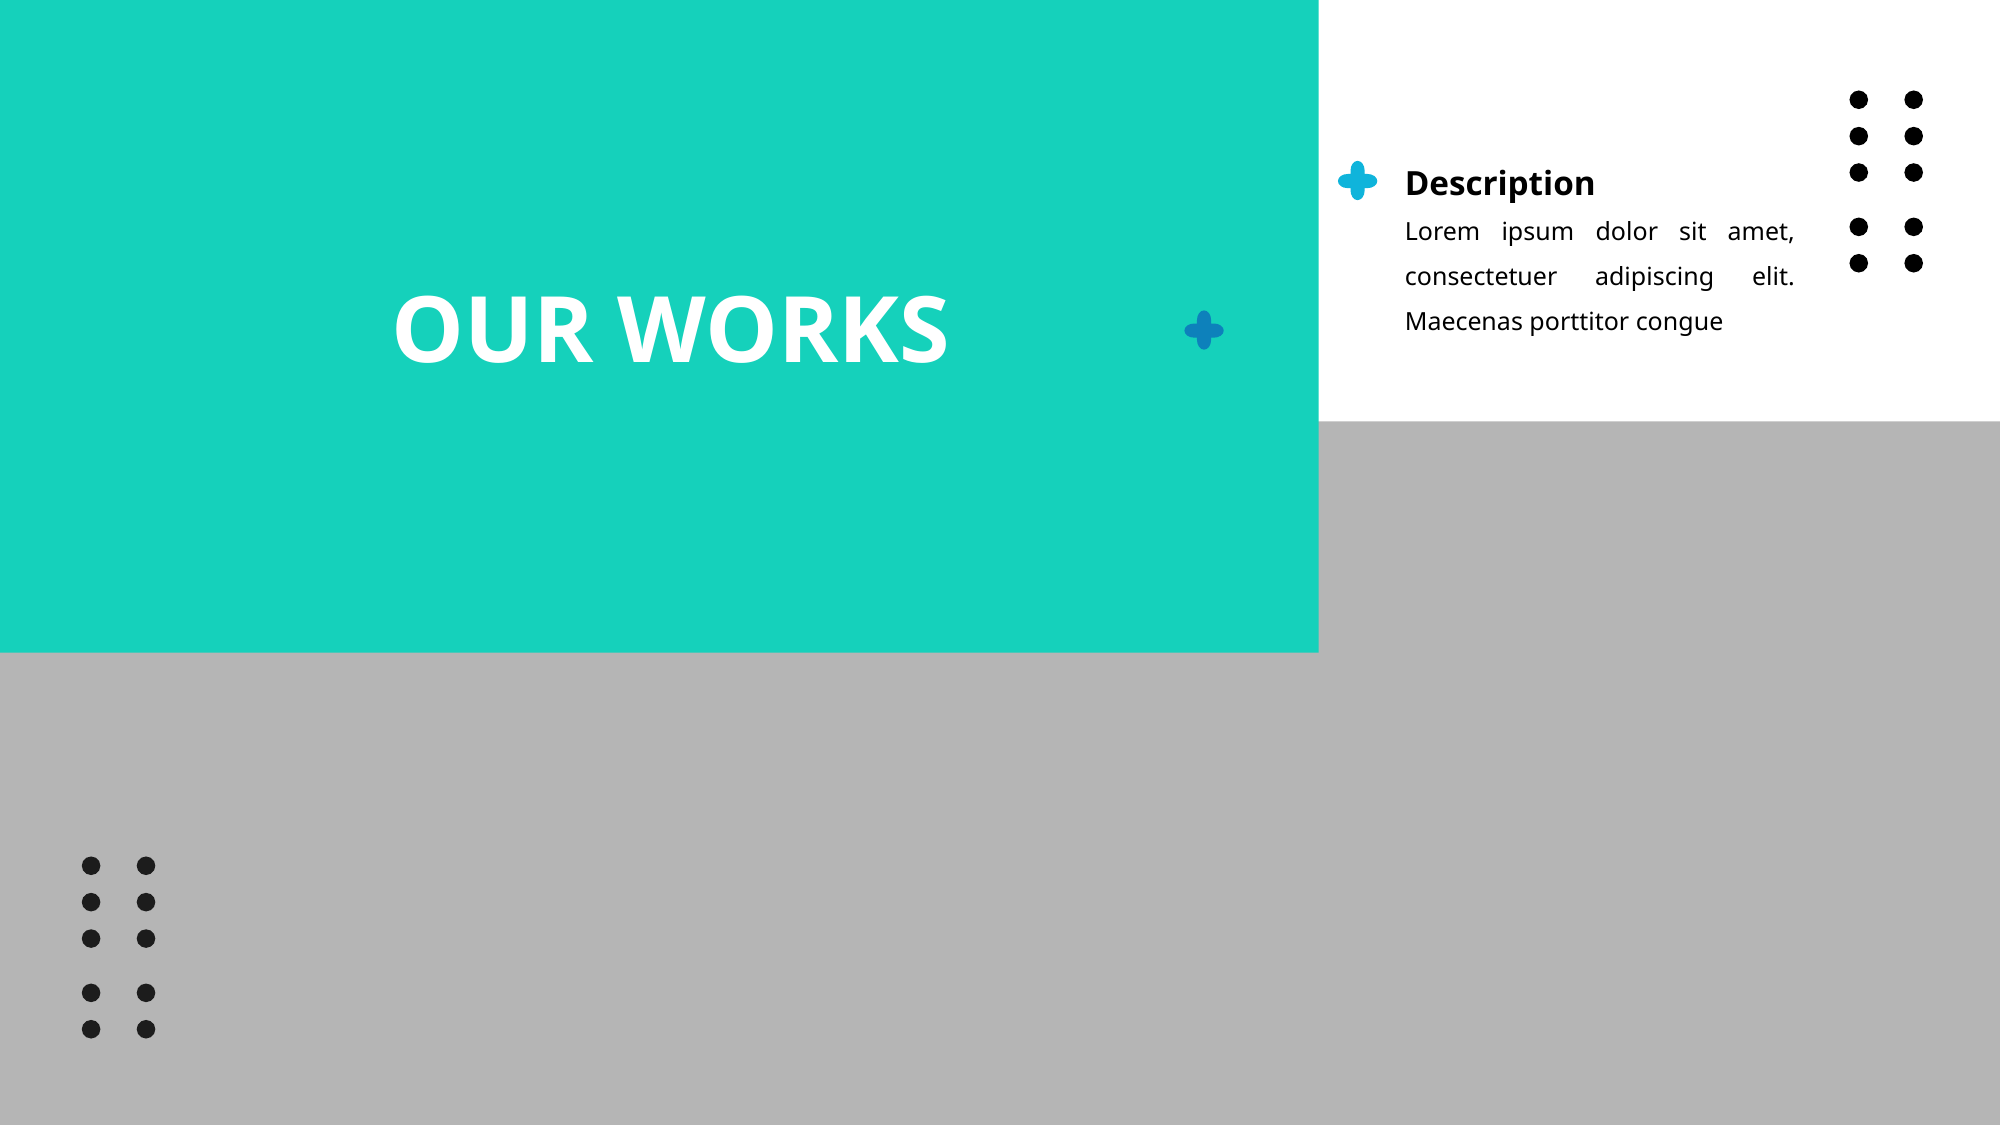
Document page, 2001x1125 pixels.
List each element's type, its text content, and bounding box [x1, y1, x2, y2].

picture [0, 421, 2000, 1125]
text_box [1337, 160, 1378, 201]
text_box Lorem ipsum dolor sit amet, consectetuer adipiscing elit. Maecenas porttitor congue [1390, 210, 1811, 343]
title OUR WORKS [376, 96, 2000, 421]
text_box [1184, 310, 1224, 350]
text_box [0, 0, 1320, 421]
text_box Description [1390, 154, 1811, 210]
